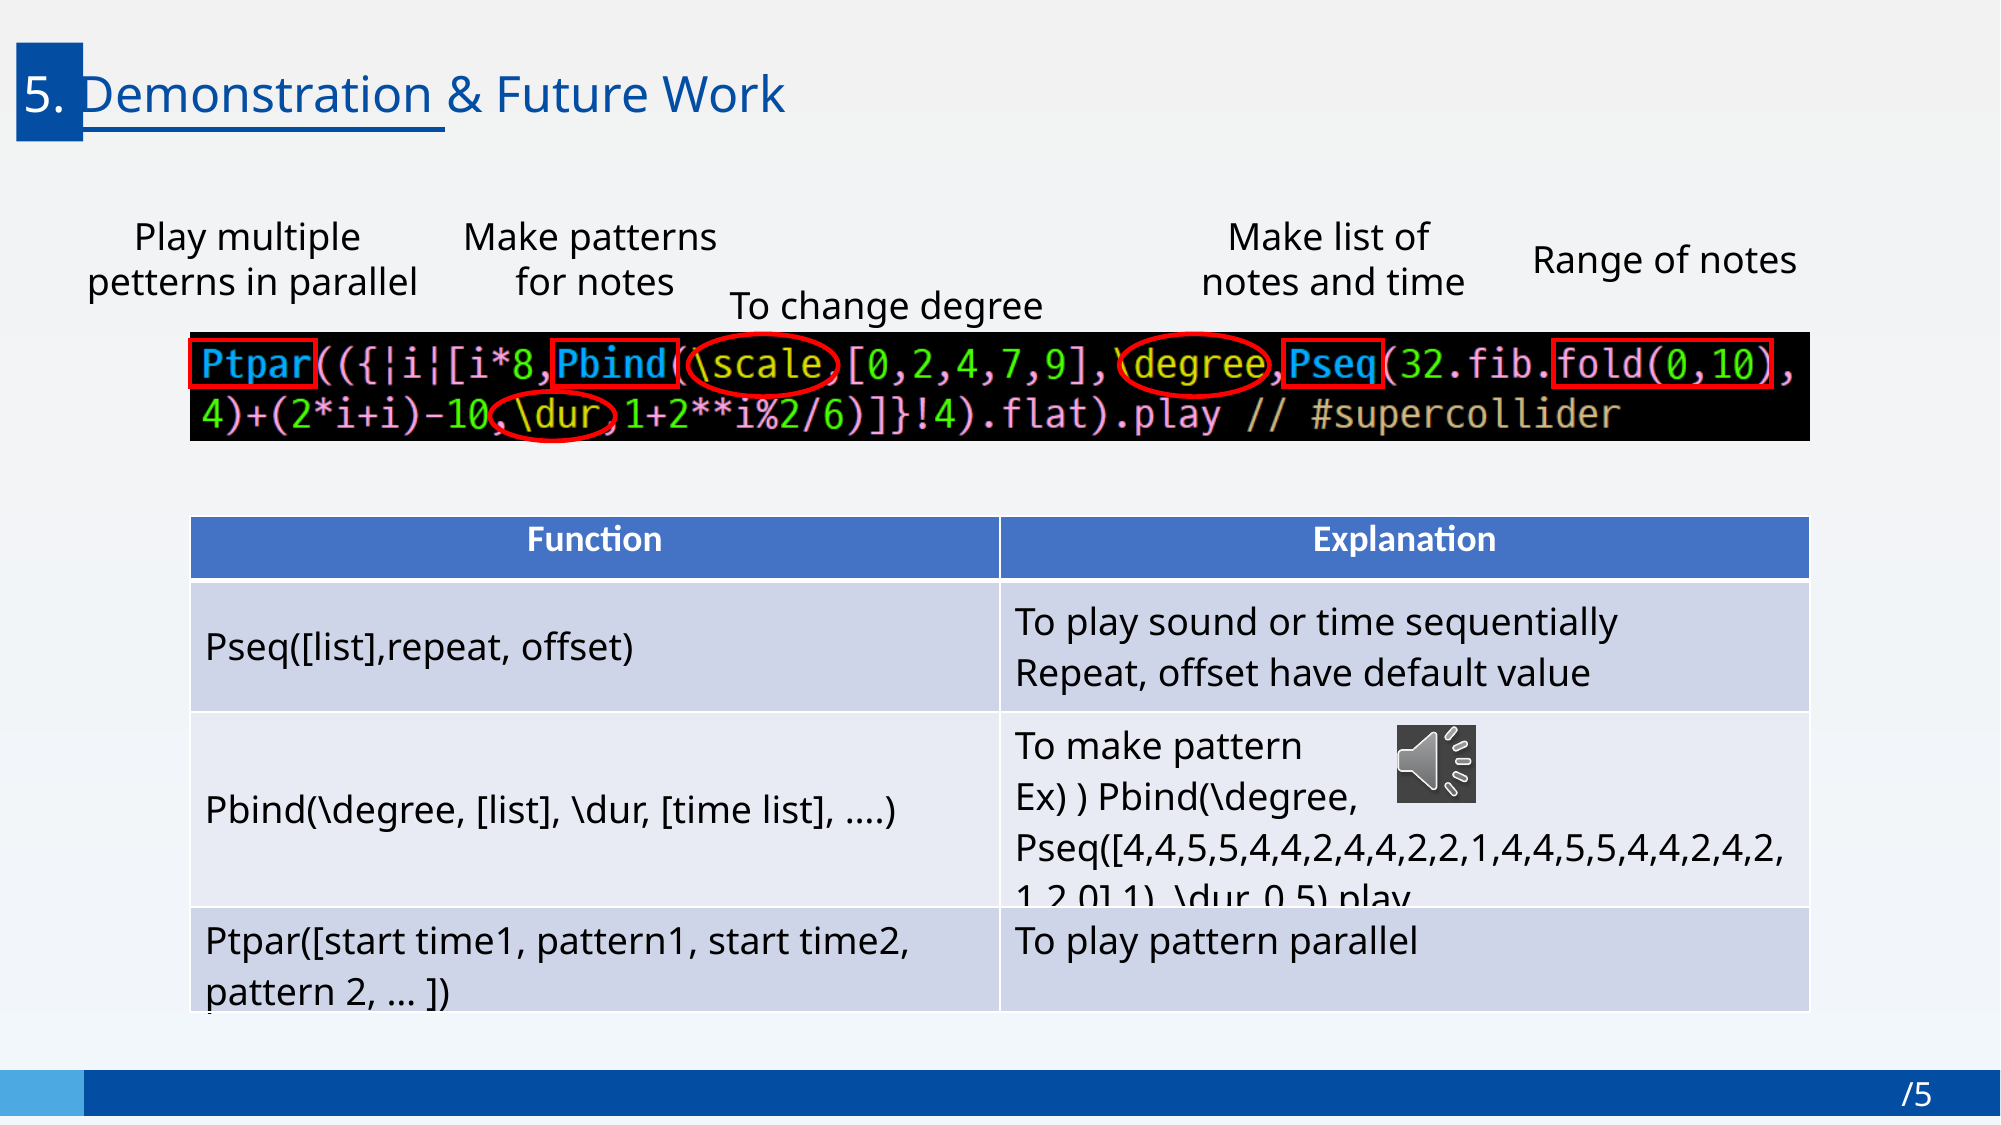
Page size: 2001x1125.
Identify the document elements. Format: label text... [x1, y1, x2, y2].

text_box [21, 54, 789, 131]
text_box Play multiple petterns in parallel [72, 205, 434, 311]
table_cell Pbind(\degree, [list], \dur, [time list], ….) [191, 713, 999, 906]
text_box To change degree [714, 274, 1060, 332]
text_box [0, 53, 2000, 129]
text_box Range of notes [1517, 228, 1813, 289]
text_box Make list of notes and time [1186, 205, 1481, 311]
table_header Explanation [1001, 517, 1809, 578]
table_cell To play sound or time sequentially Repeat, offset have default value [1001, 583, 1809, 711]
picture [1396, 723, 1477, 804]
table_cell Pseq([list],repeat, offset) [191, 583, 999, 711]
picture [190, 332, 1810, 441]
table_cell To play pattern parallel [1001, 908, 1809, 1011]
table_cell Ptpar([start time1, pattern1, start time2, pattern 2, … ]) [191, 908, 999, 1011]
text_box Make patterns for notes [448, 205, 733, 311]
table_header Function [191, 517, 999, 578]
table_cell To make pattern Ex) ) Pbind(\degree, Pseq([4,4,5,5,4,4,2,4,4,2,2,1,4,4,5,5,4,4,2,4,2,1,2,0],1), \dur, 0.5).play [1001, 713, 1809, 906]
